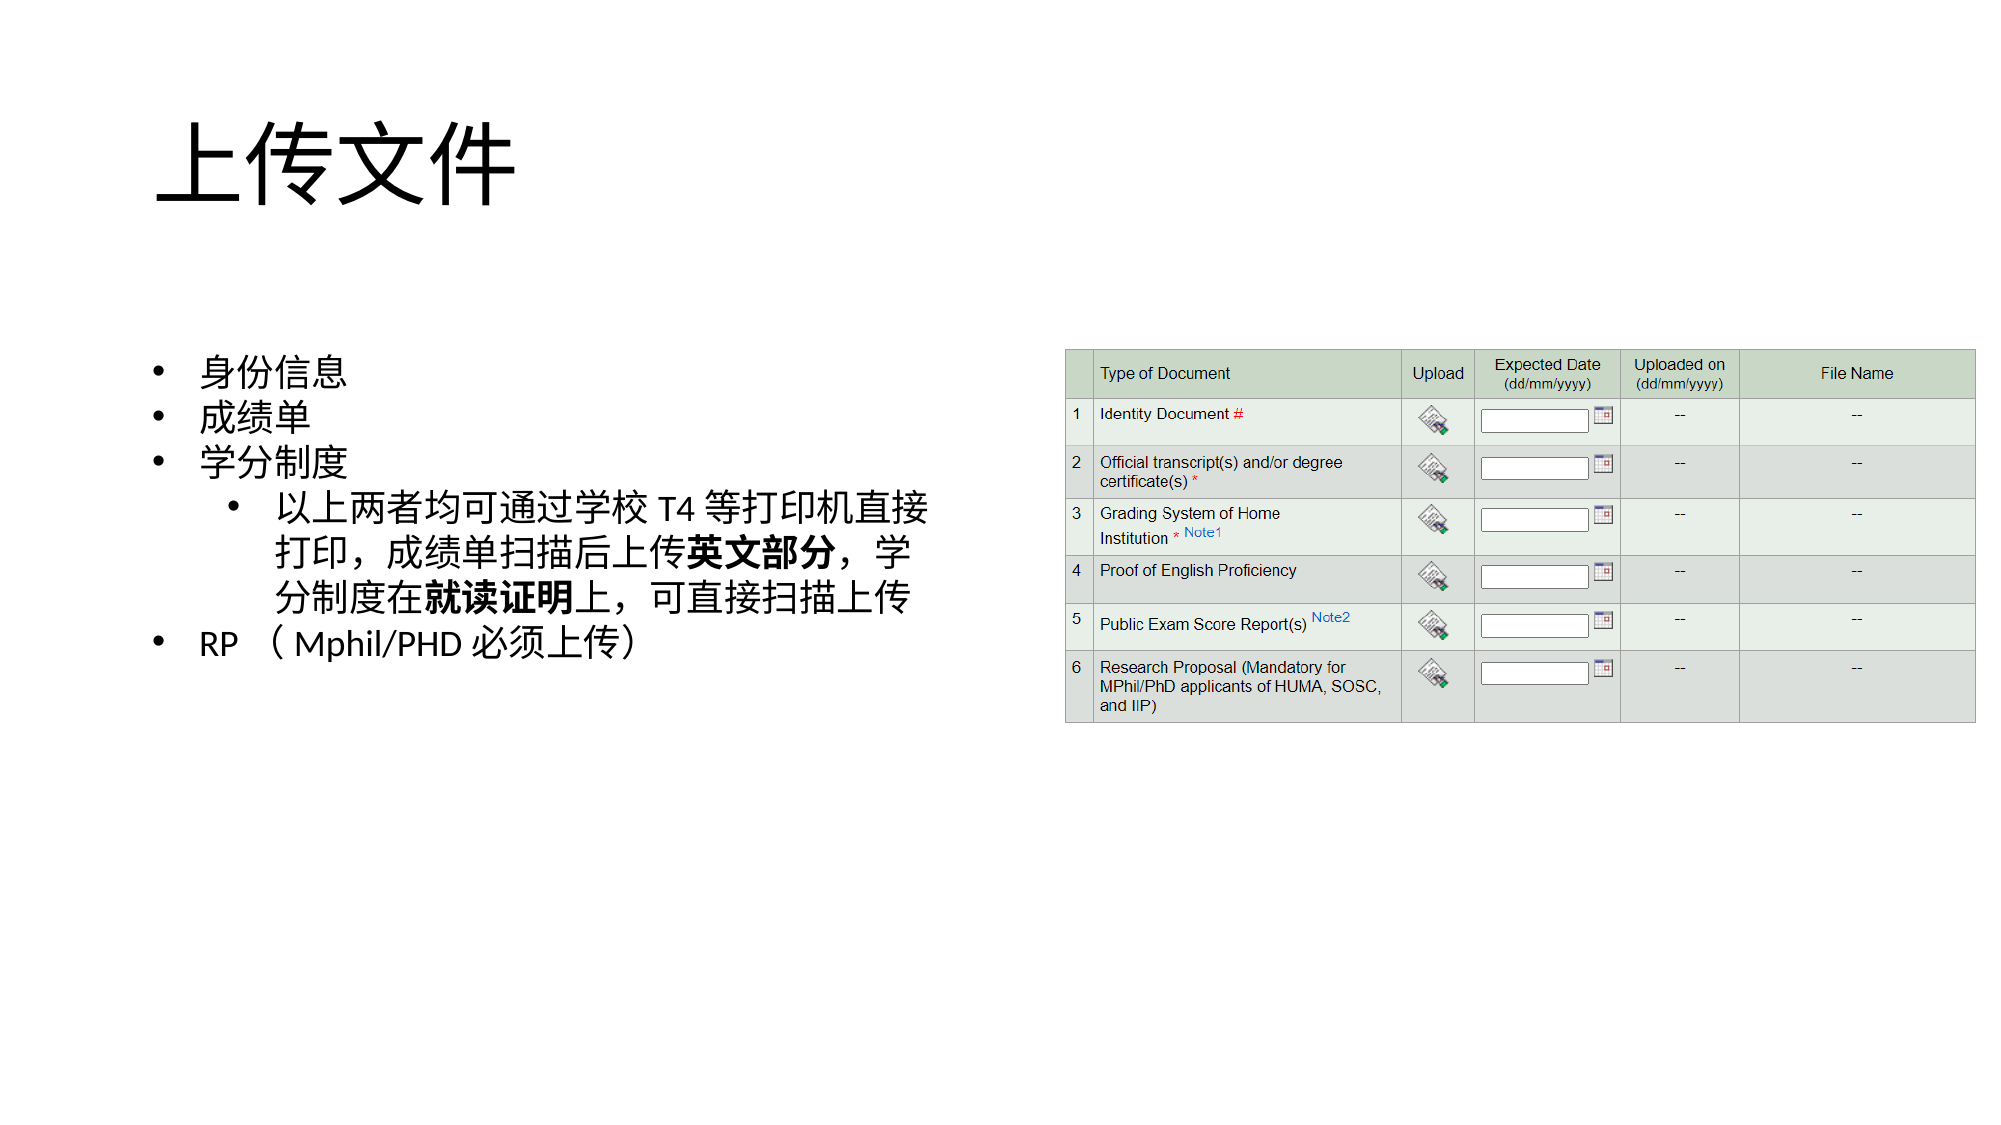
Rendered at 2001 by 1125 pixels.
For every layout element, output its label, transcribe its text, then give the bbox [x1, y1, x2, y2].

picture [1055, 341, 1988, 730]
text_box 身份信息 成绩单 学分制度 以上两者均可通过学校T4等打印机直接打印，成绩单扫描后上传英文部分，学分制度在就读证明上，可直接扫描上传 RP（Mphil/PHD必须上传） [137, 341, 947, 671]
title 上传文件 [137, 59, 1863, 278]
